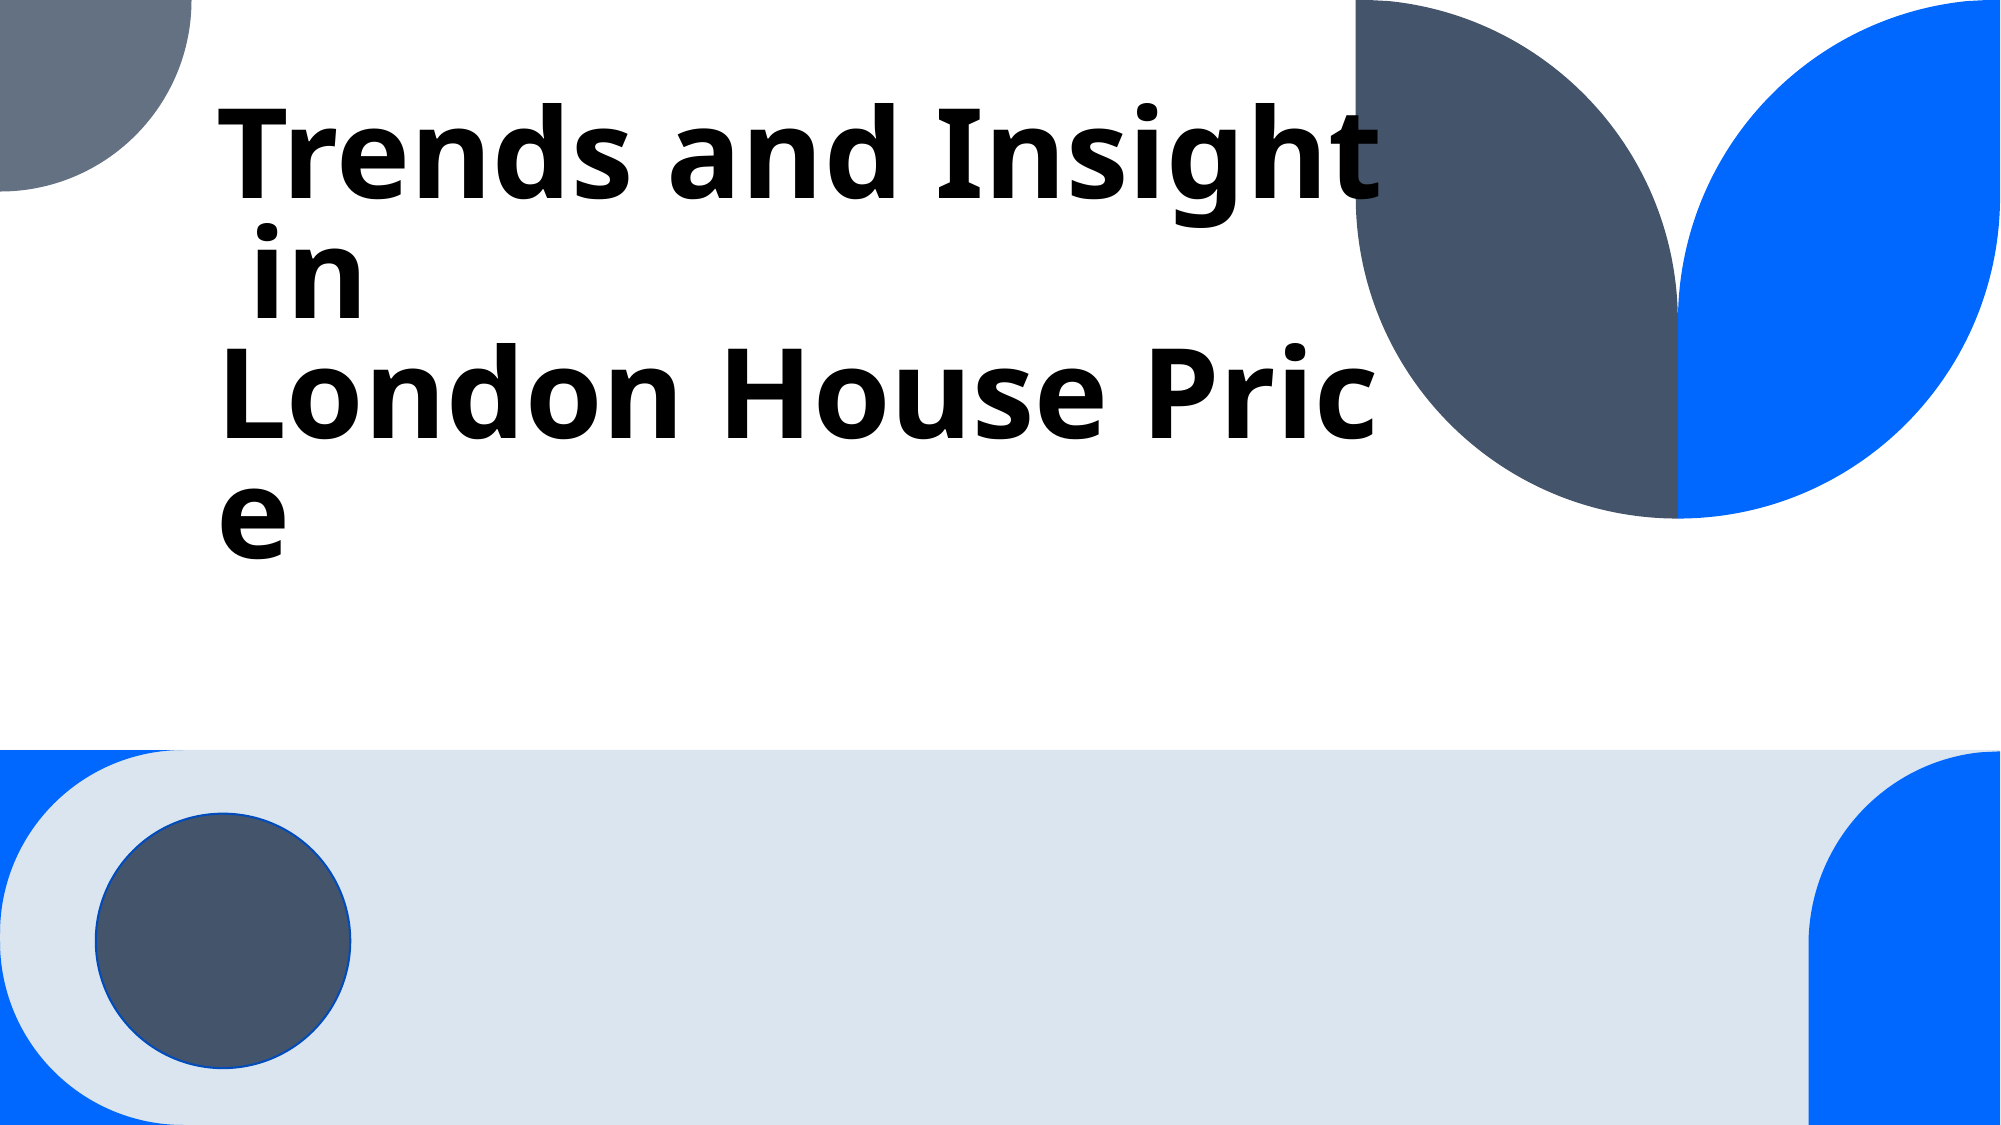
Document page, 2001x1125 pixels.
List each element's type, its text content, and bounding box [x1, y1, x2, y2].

title Trends and Insight in London House Price [200, 28, 1403, 657]
